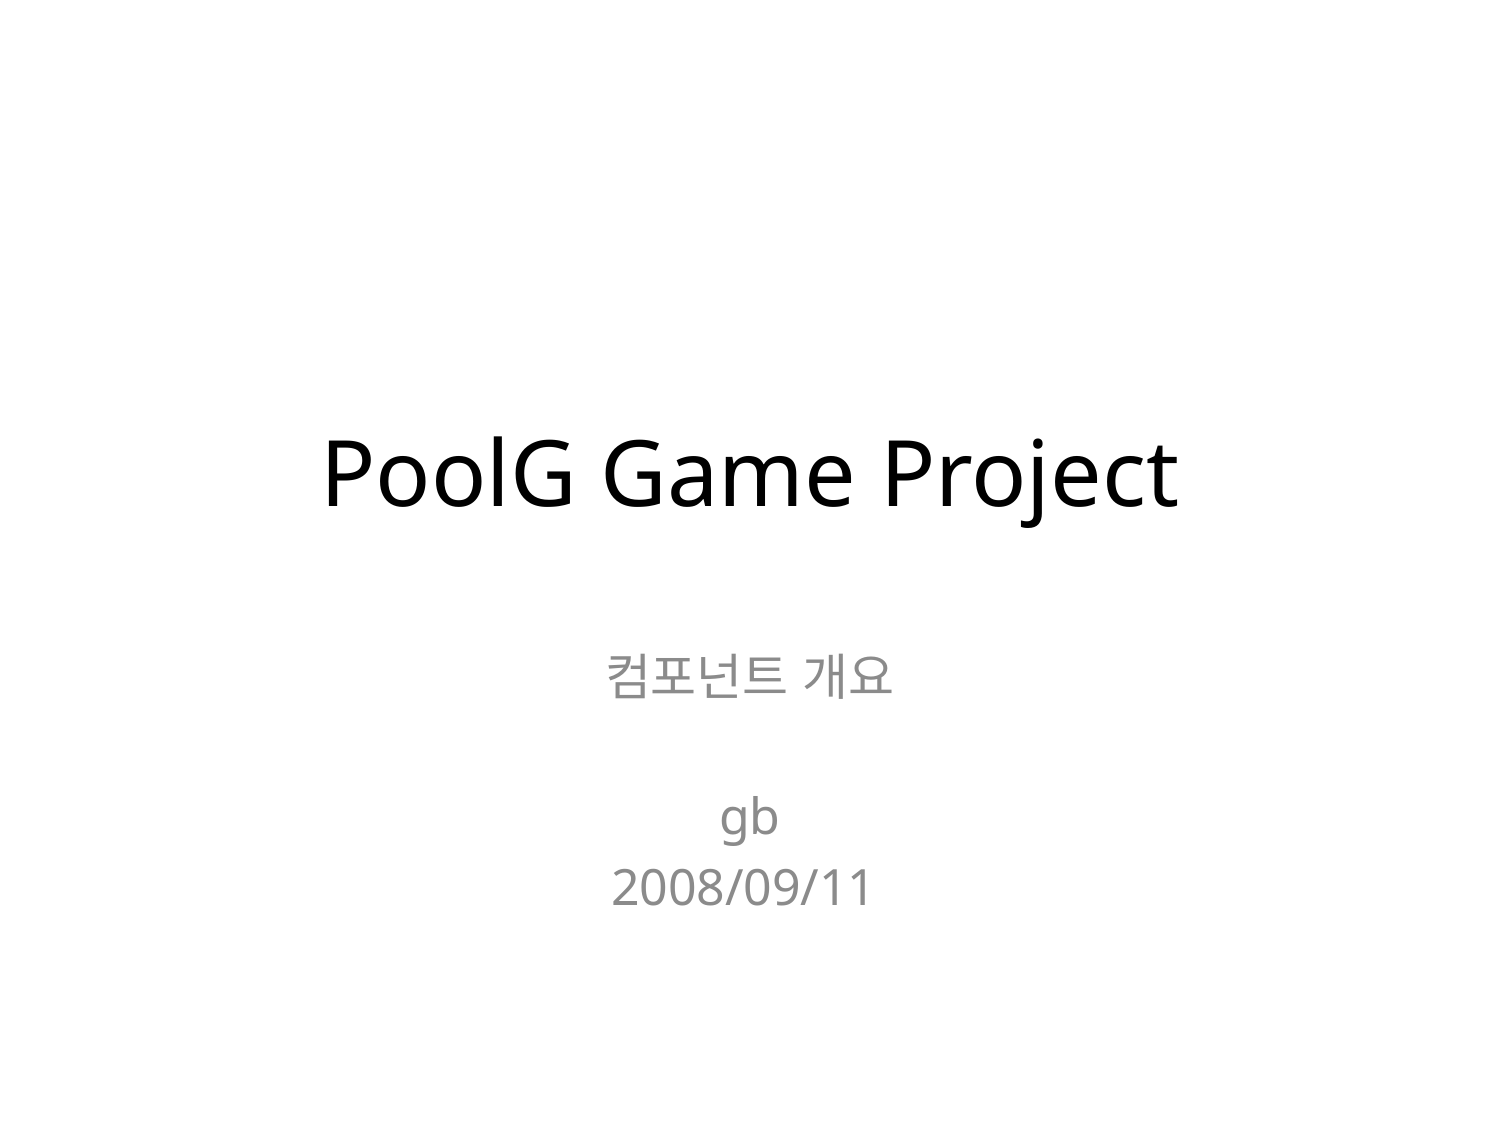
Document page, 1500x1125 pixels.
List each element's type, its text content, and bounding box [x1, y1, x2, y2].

title PoolG Game Project [112, 349, 1388, 591]
subtitle 컴포넌트 개요 gb 2008/09/11 [225, 637, 1275, 925]
